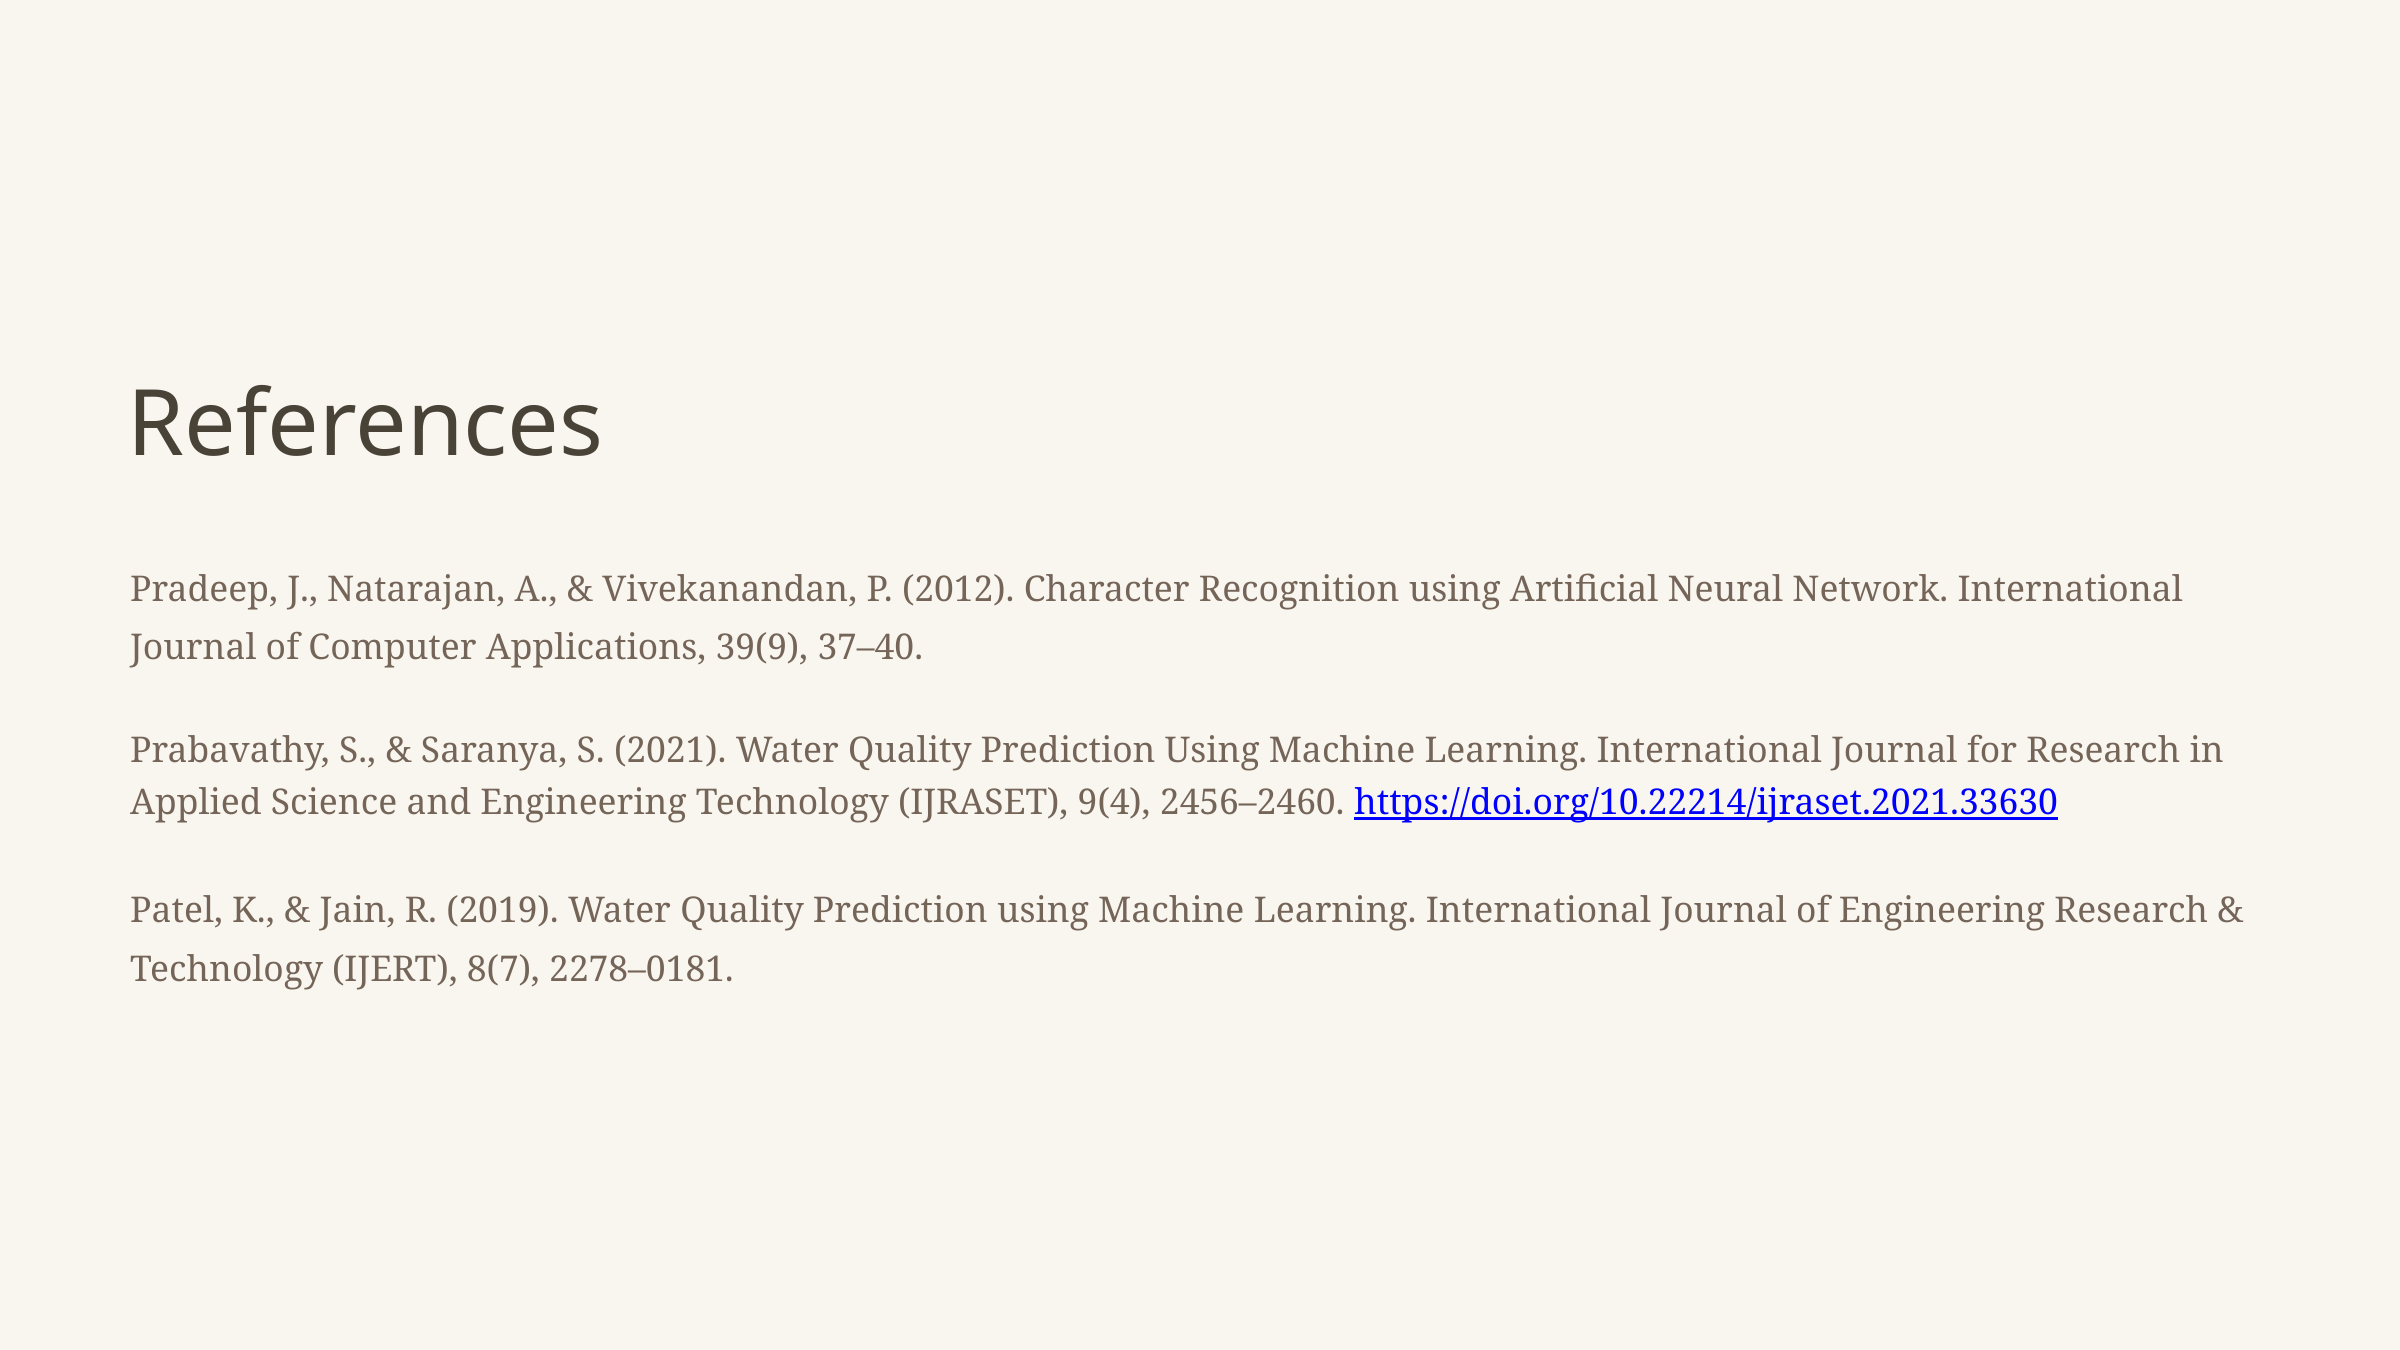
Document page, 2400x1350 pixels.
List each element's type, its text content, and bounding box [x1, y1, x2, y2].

text_box Pradeep, J., Natarajan, A., & Vivekanandan, P. (2012). Character Recognition using Artificial Neural Network. International Journal of Computer Applications, 39(9), 37–40. [130, 549, 2270, 667]
text_box Patel, K., & Jain, R. (2019). Water Quality Prediction using Machine Learning. International Journal of Engineering Research & Technology (IJERT), 8(7), 2278–0181. [130, 871, 2270, 989]
text_box References [127, 359, 604, 474]
text_box Prabavathy, S., & Saranya, S. (2021). Water Quality Prediction Using Machine Learning. International Journal for Research in Applied Science and Engineering Technology (IJRASET), 9(4), 2456–2460. https://doi.org/10.22214/ijraset.2021.33630 [130, 710, 2270, 828]
